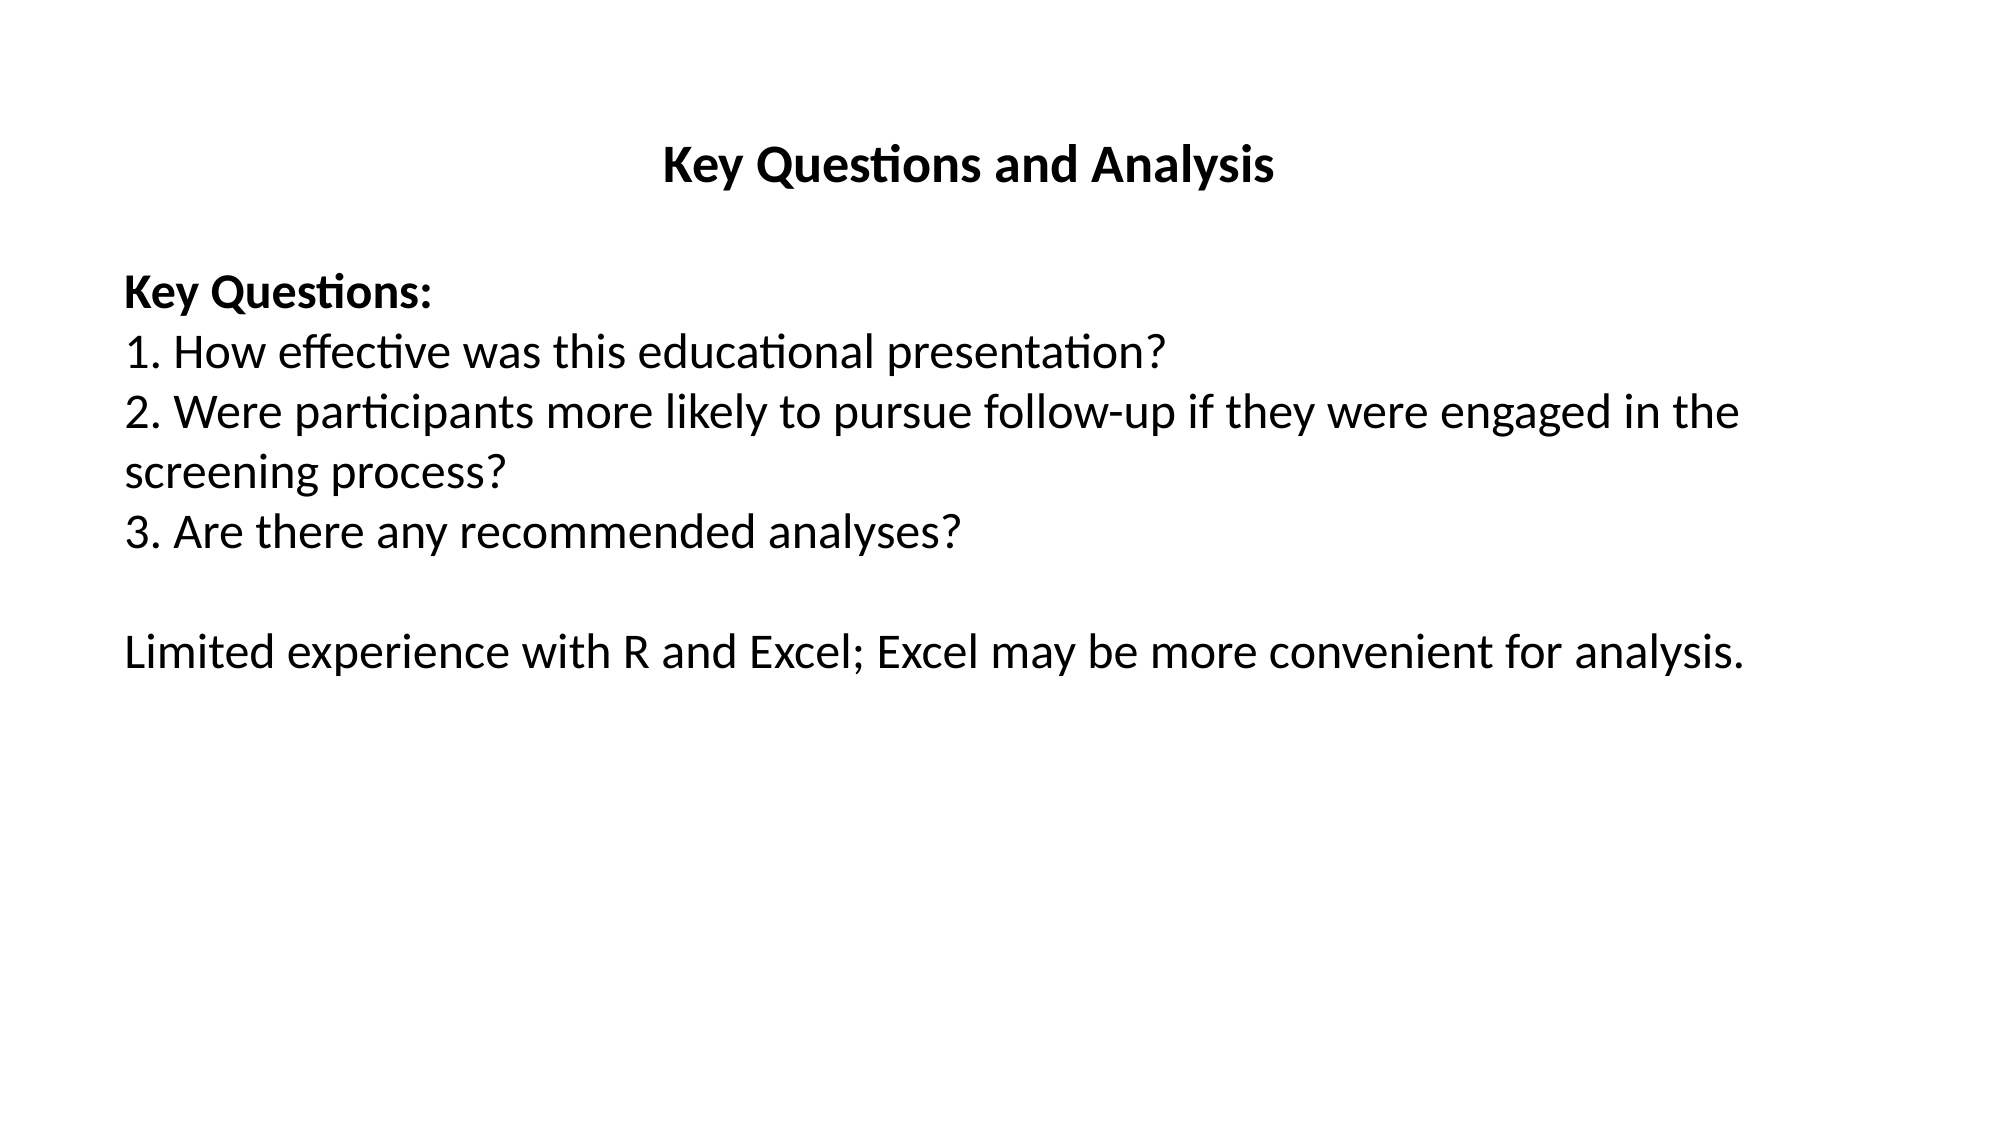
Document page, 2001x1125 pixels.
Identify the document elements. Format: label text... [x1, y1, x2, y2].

text_box Key Questions and Analysis Key Questions: 1. How effective was this educational presentation? 2. Were participants more likely to pursue follow-up if they were engaged in the screening process? 3. Are there any recommended analyses? Limited experience with R and Excel; Excel may be more convenient for analysis. [109, 120, 1830, 731]
